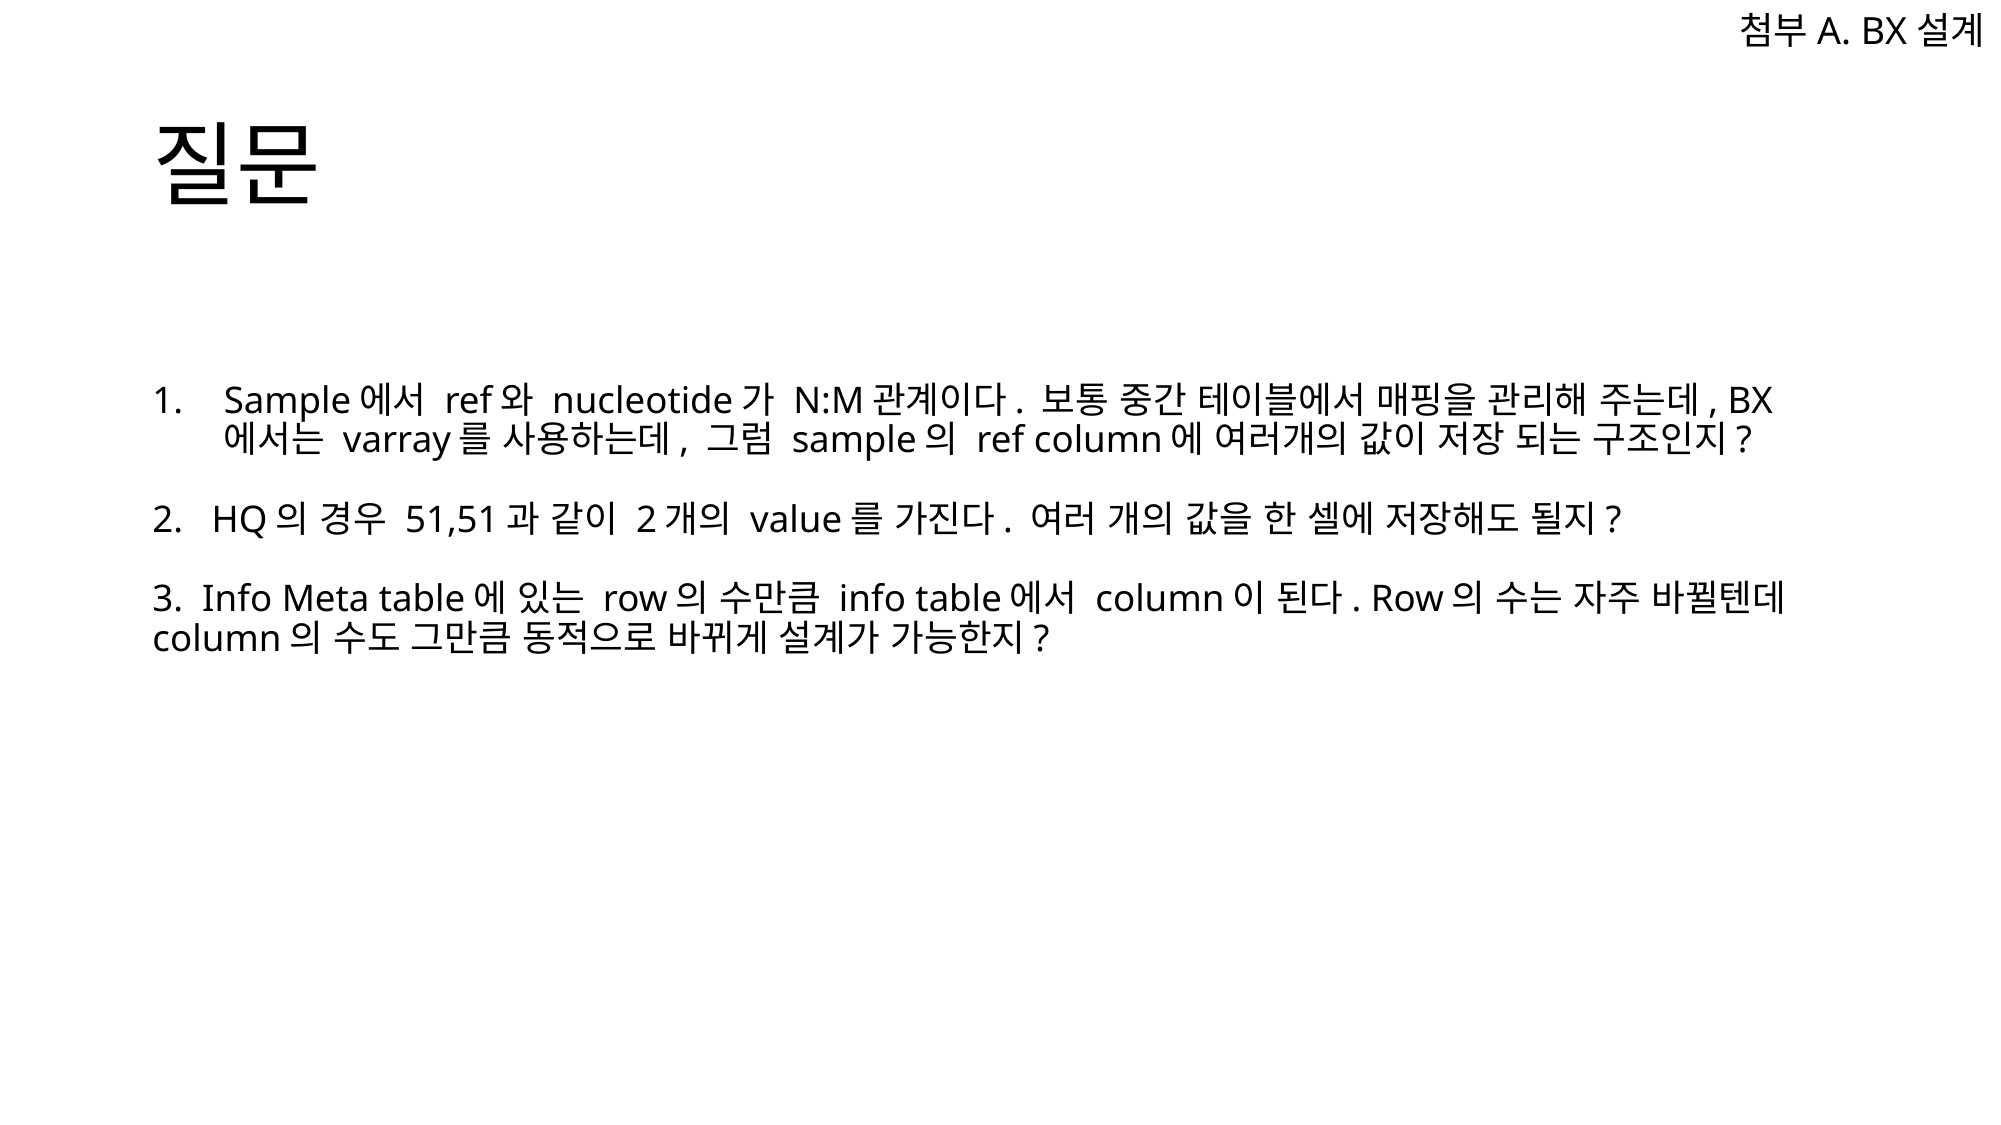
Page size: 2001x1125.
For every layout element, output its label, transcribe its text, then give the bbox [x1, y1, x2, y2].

text_box Sample에서 ref와 nucleotide가 N:M관계이다. 보통 중간 테이블에서 매핑을 관리해 주는데, BX에서는 varray를 사용하는데, 그럼 sample의 ref column에 여러개의 값이 저장 되는 구조인지? 2. HQ의 경우 51,51과 같이 2개의 value를 가진다. 여러 개의 값을 한 셀에 저장해도 될지? 3. Info Meta table에 있는 row의 수만큼 info table에서 column이 된다. Row의 수는 자주 바뀔텐데 column의 수도 그만큼 동적으로 바뀌게 설계가 가능한지? [137, 358, 1863, 683]
text_box 첨부A. BX설계 [1342, 0, 2000, 60]
title 질문 [137, 59, 1863, 278]
